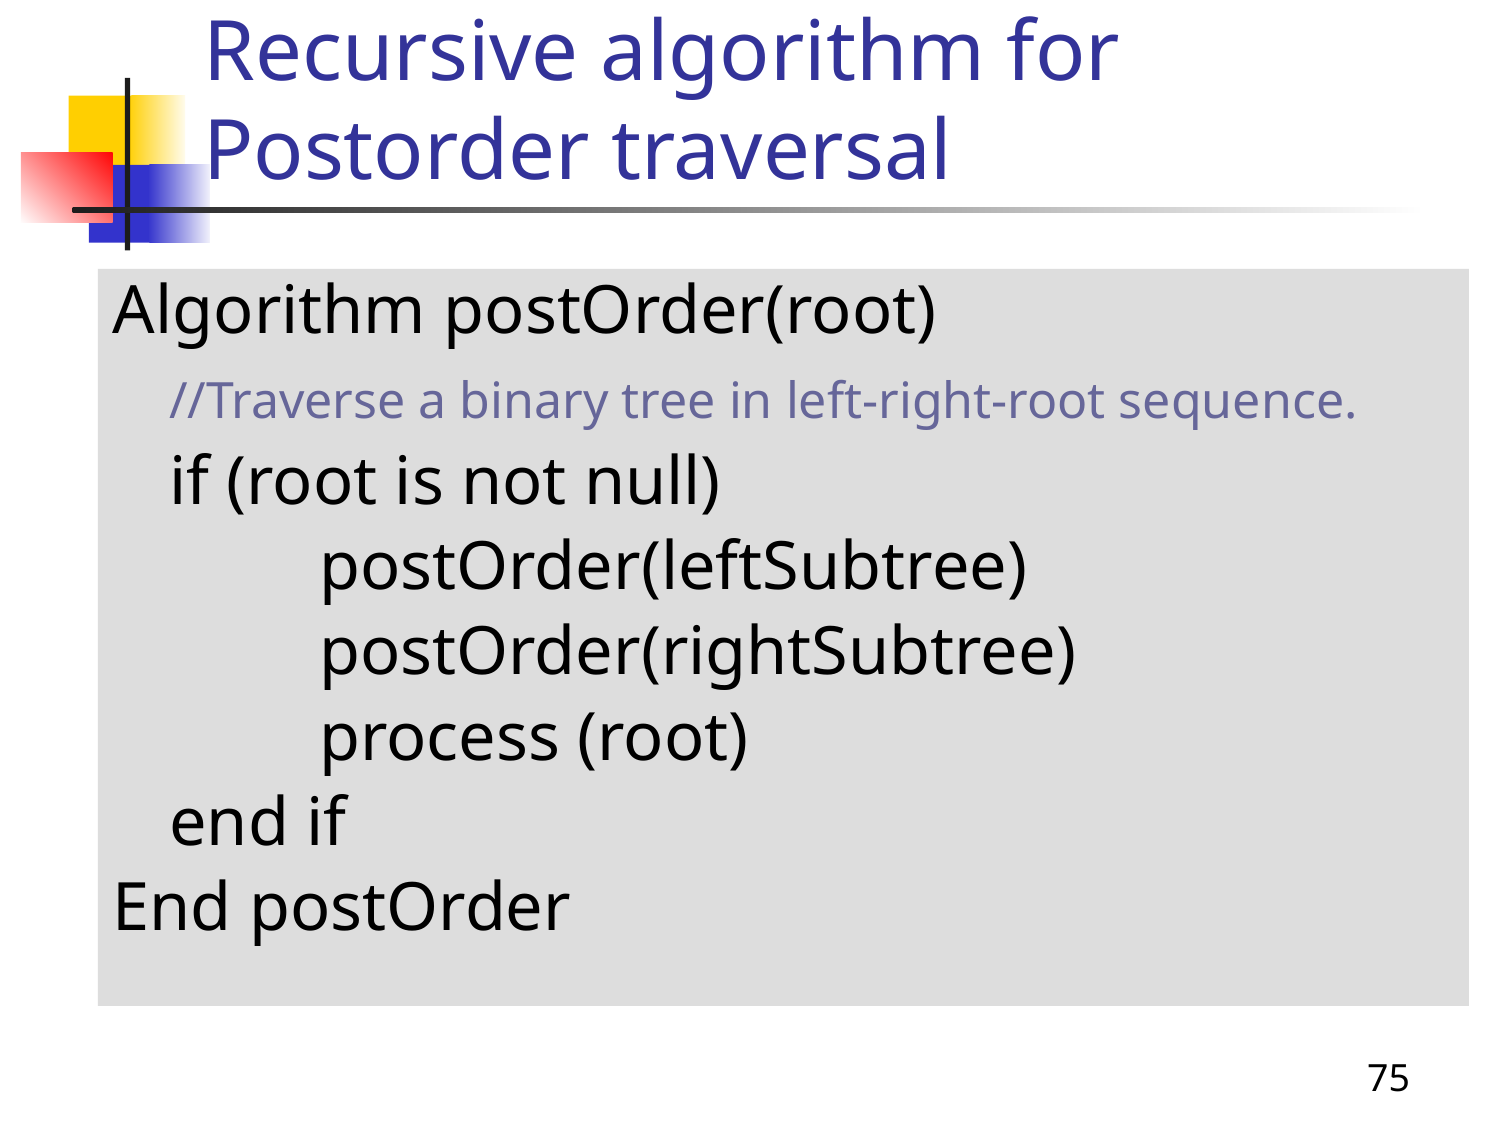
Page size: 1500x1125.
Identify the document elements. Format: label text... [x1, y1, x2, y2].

slide_number 75 [1112, 1037, 1426, 1113]
list Algorithm postOrder(root) //Traverse a binary tree in left-right-root sequence. if (root is not null) postOrder(leftSubtree) postOrder(rightSubtree) process (root) end if End postOrder [97, 268, 1470, 1007]
title Recursive algorithm for Postorder traversal [188, 16, 1468, 205]
